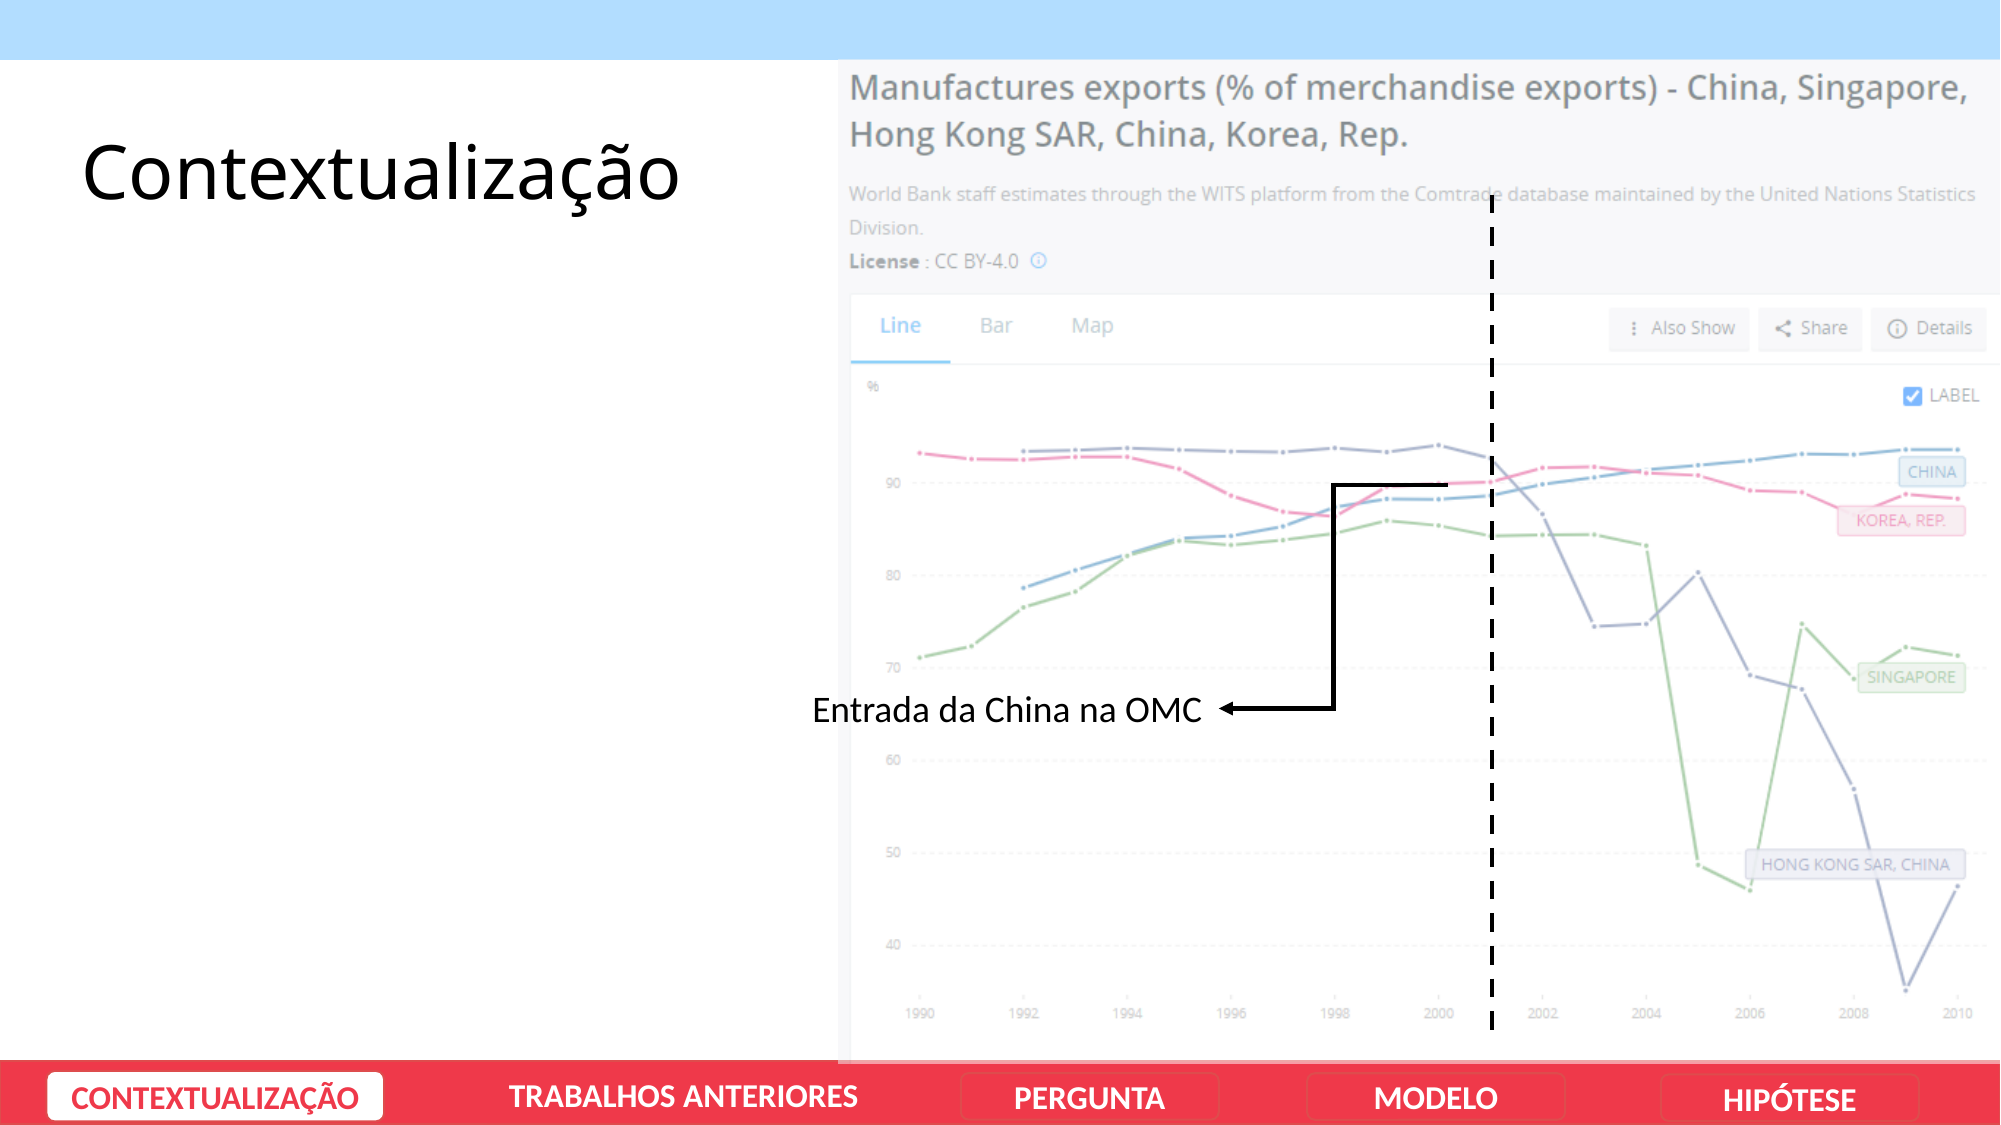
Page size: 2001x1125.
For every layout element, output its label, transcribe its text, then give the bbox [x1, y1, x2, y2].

title Contextualização [66, 63, 838, 281]
text_box HIPÓTESE [1659, 1073, 1920, 1123]
text_box [0, 1060, 838, 1125]
text_box [889, 1064, 2000, 1125]
text_box PERGUNTA [959, 1072, 1220, 1121]
text_box MODELO [1306, 1072, 1567, 1121]
text_box TRABALHOS ANTERIORES [477, 1064, 899, 1125]
text_box [0, 0, 2000, 61]
picture [838, 59, 2000, 1064]
text_box Entrada da China na OMC [797, 678, 838, 738]
text_box CONTEXTUALIZAÇÃO [45, 1069, 386, 1123]
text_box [1218, 484, 1449, 709]
